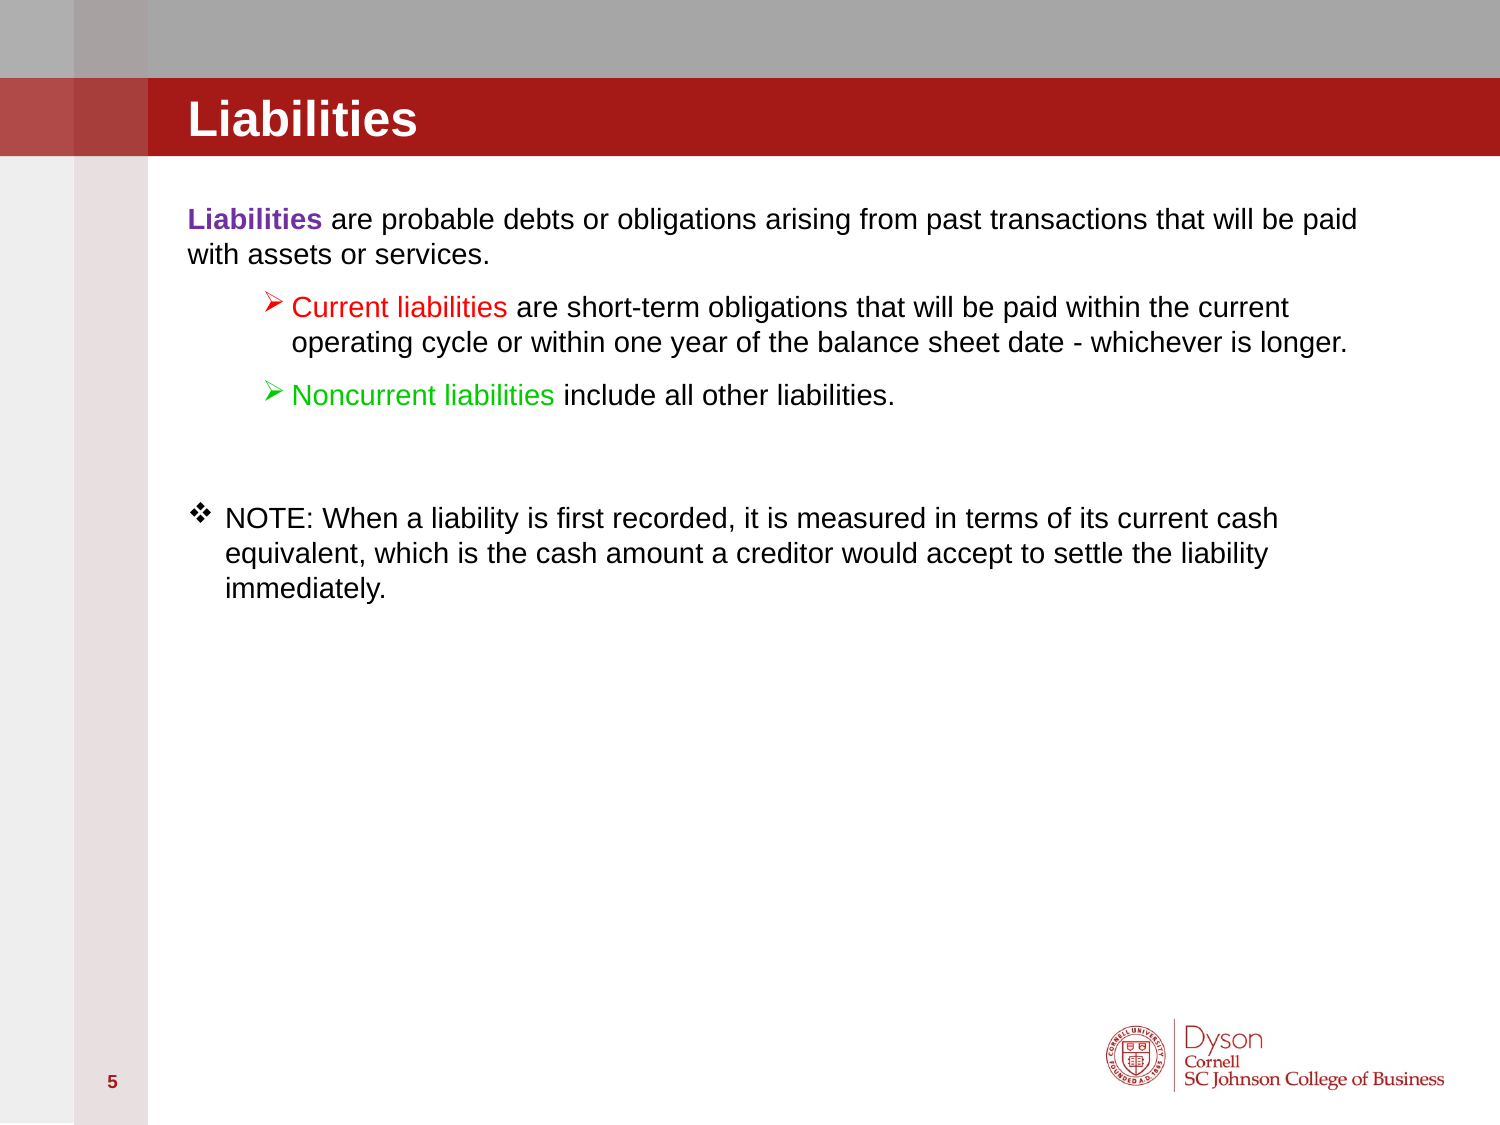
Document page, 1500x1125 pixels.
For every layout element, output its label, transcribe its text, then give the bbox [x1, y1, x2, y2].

picture [1106, 1019, 1444, 1092]
list Liabilities are probable debts or obligations arising from past transactions that will be paid with assets or services. Current liabilities are short-term obligations that will be paid within the current operating cycle or within one year of the balance sheet date - whichever is longer. Noncurrent liabilities include all other liabilities. NOTE: When a liability is first recorded, it is measured in terms of its current cash equivalent, which is the cash amount a creditor would accept to settle the liability immediately. [187, 200, 1388, 1038]
title Liabilities [187, 46, 1425, 147]
slide_number 5 [74, 1062, 151, 1125]
